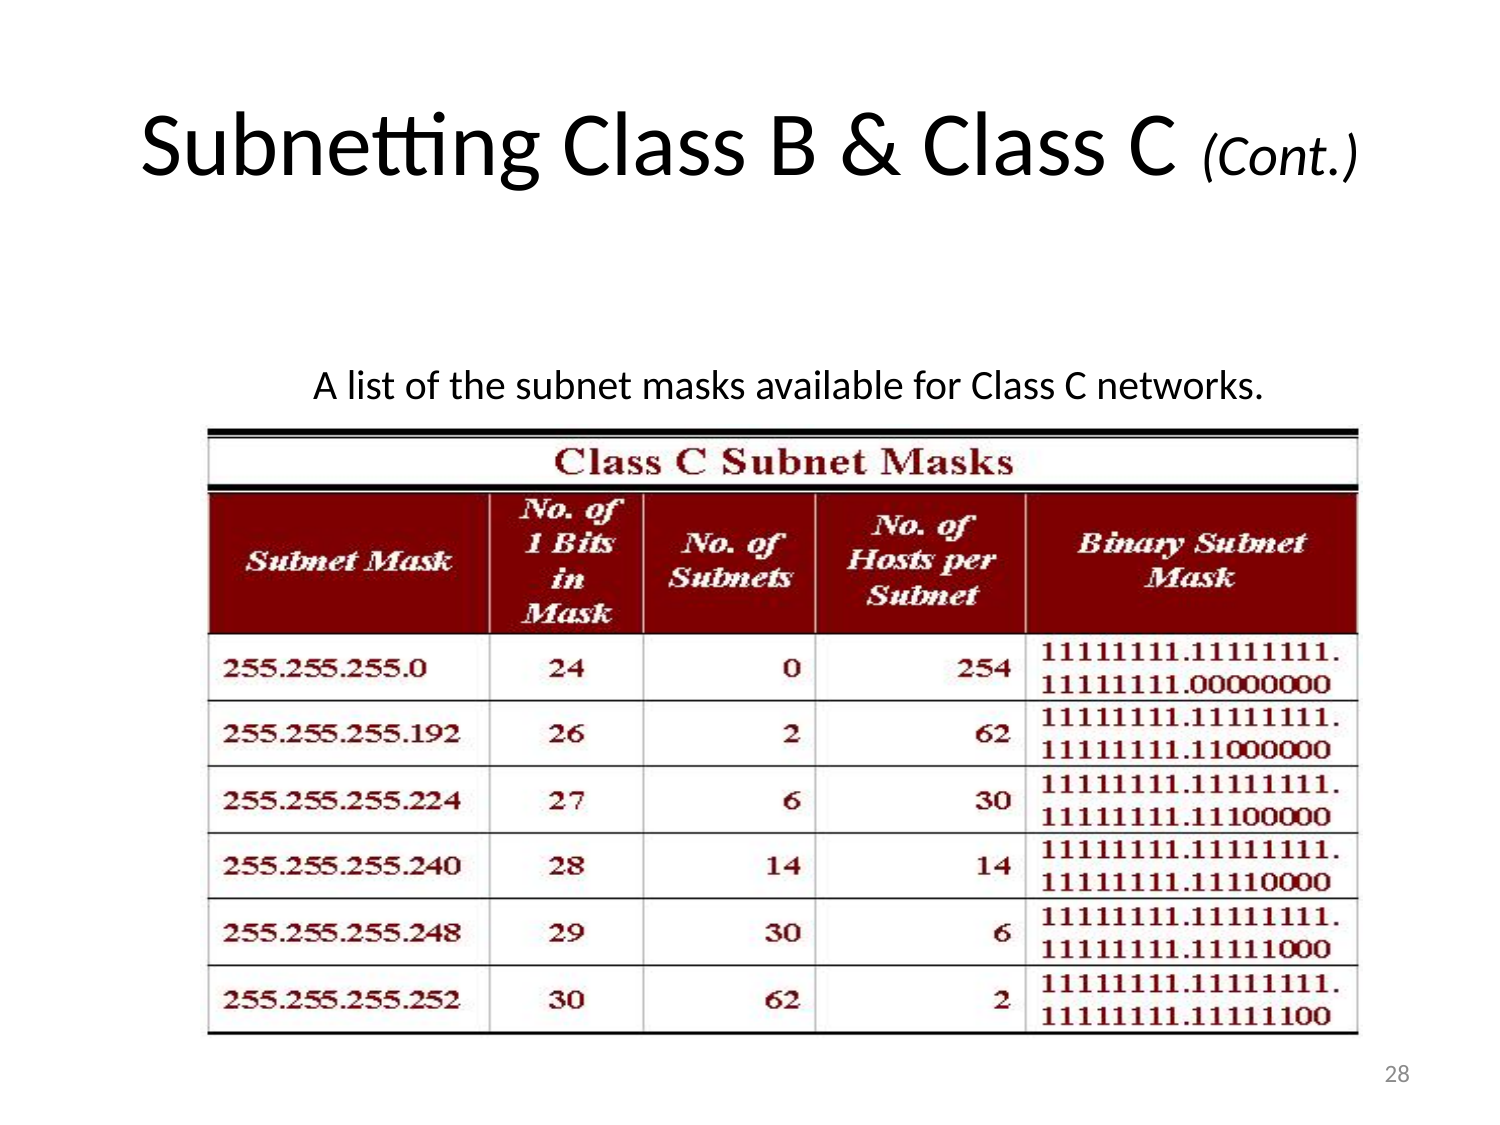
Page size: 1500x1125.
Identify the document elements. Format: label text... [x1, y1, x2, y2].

title Subnetting Class B & Class C (Cont.) [75, 45, 1425, 233]
picture [199, 424, 1363, 1041]
list A list of the subnet masks available for Class C networks. [212, 350, 1375, 425]
slide_number 28 [1074, 1042, 1425, 1103]
